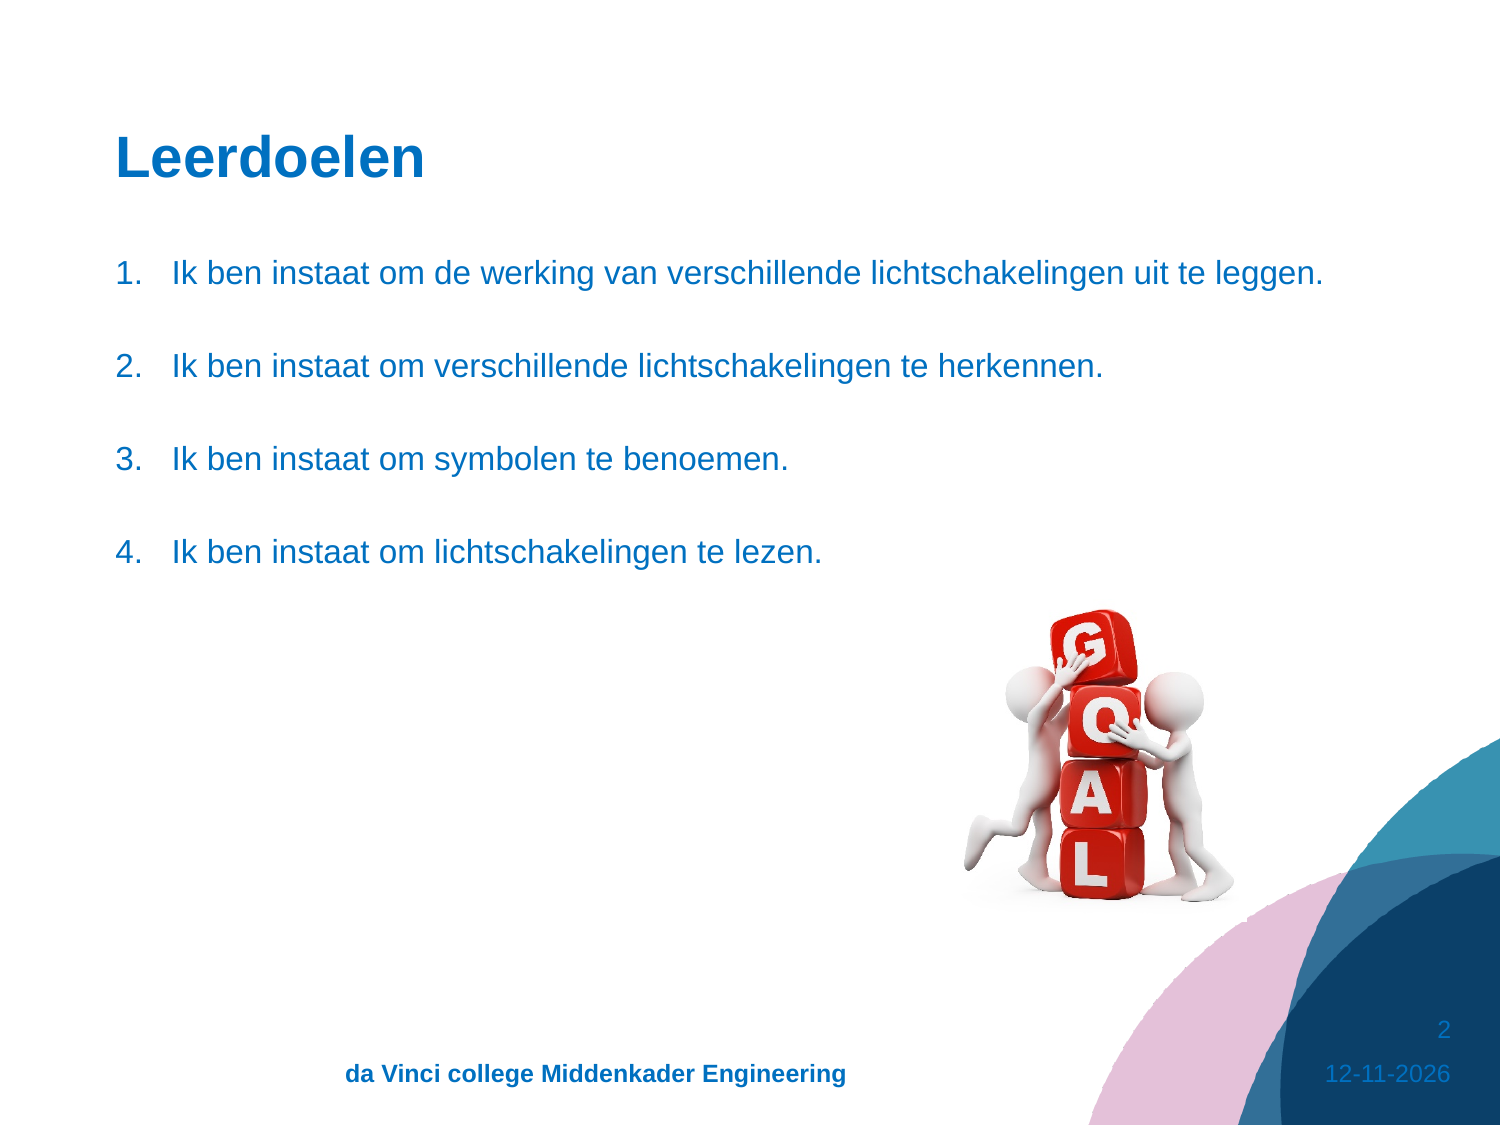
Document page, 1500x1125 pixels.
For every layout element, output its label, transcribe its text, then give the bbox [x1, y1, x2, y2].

picture [43, 599, 1500, 1125]
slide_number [1116, 1059, 1467, 1103]
list Ik ben instaat om de werking van verschillende lichtschakelingen uit te leggen. Ik ben instaat om verschillende lichtschakelingen te herkennen. Ik ben instaat om symbolen te benoemen. Ik ben instaat om lichtschakelingen te lezen. [100, 243, 1447, 864]
footer da Vinci college Middenkader Engineering [242, 1042, 951, 1103]
slide_number 2 [1116, 998, 1467, 1059]
title Leerdoelen [100, 54, 1400, 197]
